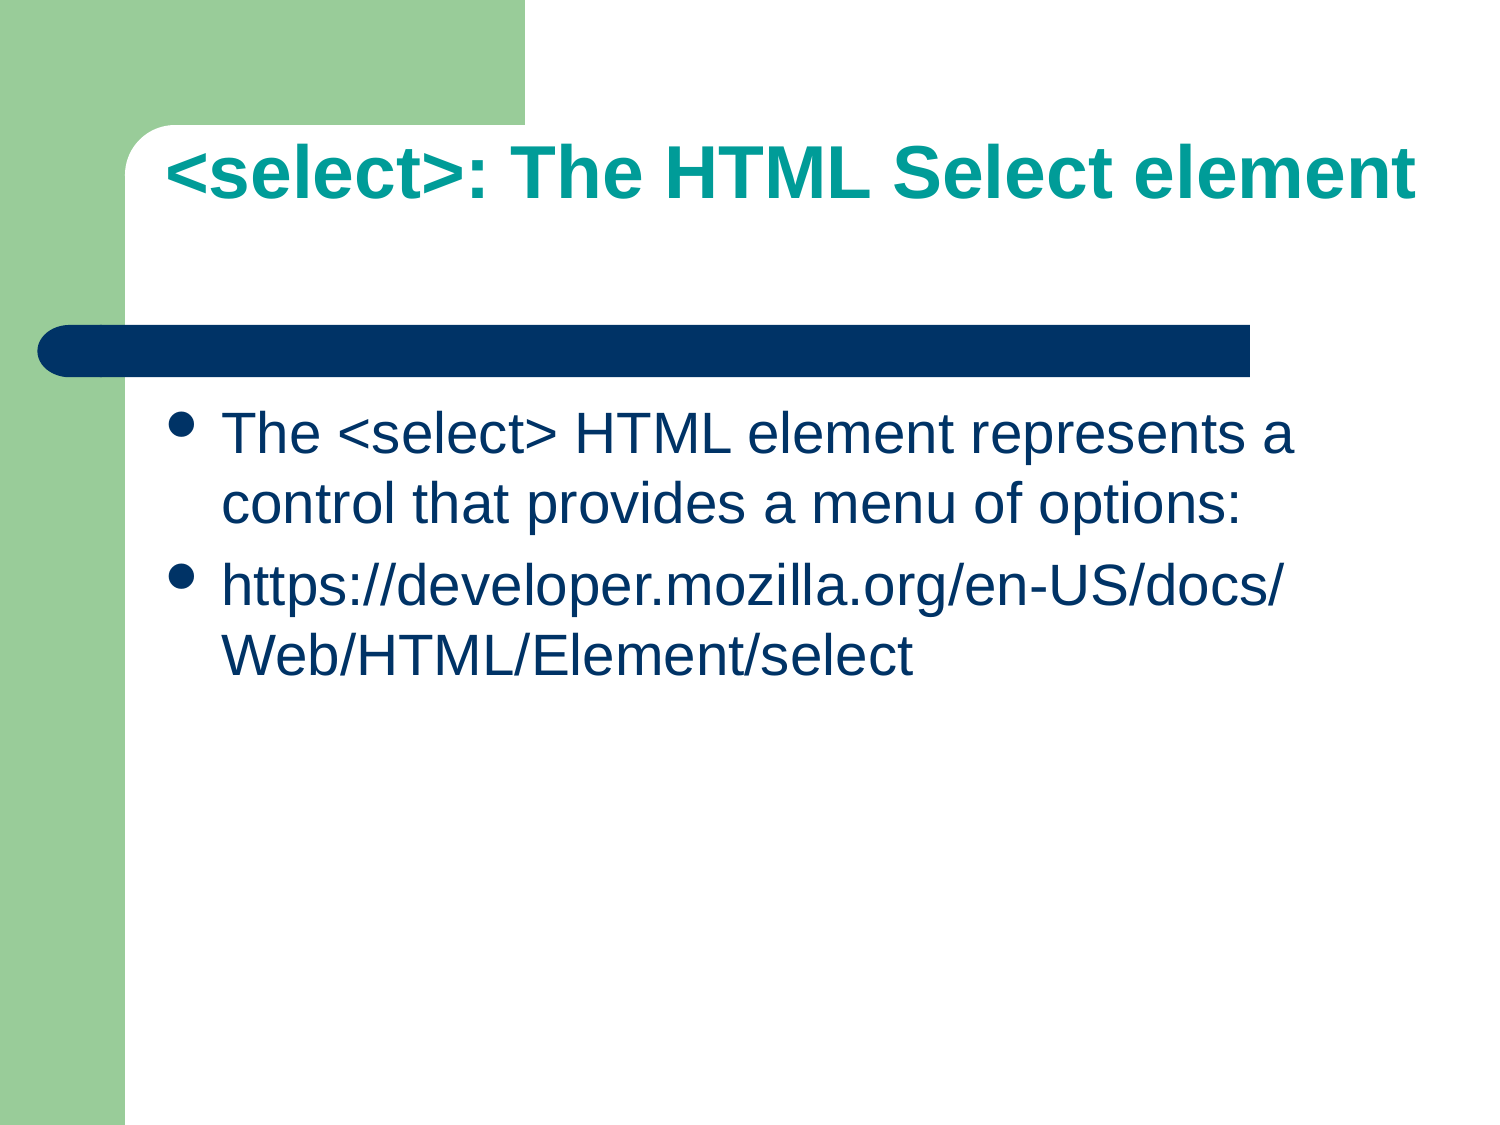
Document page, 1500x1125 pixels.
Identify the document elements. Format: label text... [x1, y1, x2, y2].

title <select>: The HTML Select element [150, 125, 1463, 313]
list The <select> HTML element represents a control that provides a menu of options: https://developer.mozilla.org/en-US/docs/Web/HTML/Element/select [150, 387, 1463, 1000]
